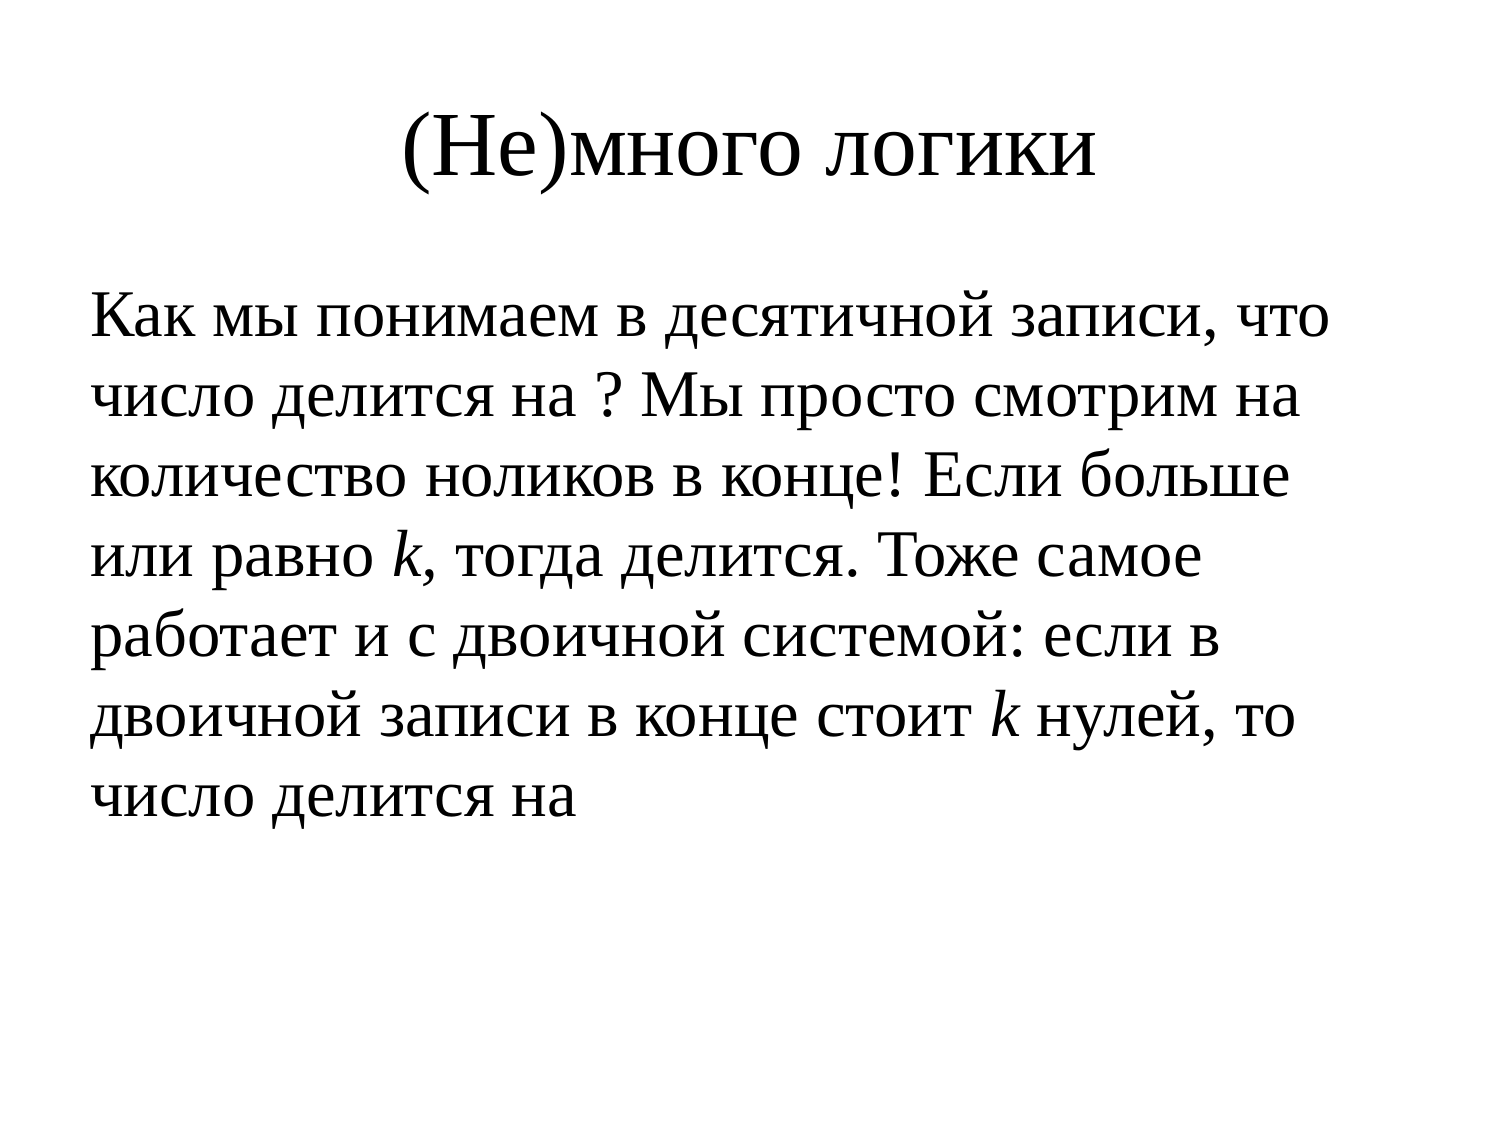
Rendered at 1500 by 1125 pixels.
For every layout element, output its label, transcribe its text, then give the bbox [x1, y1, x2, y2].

title (Не)много логики [75, 45, 1425, 233]
